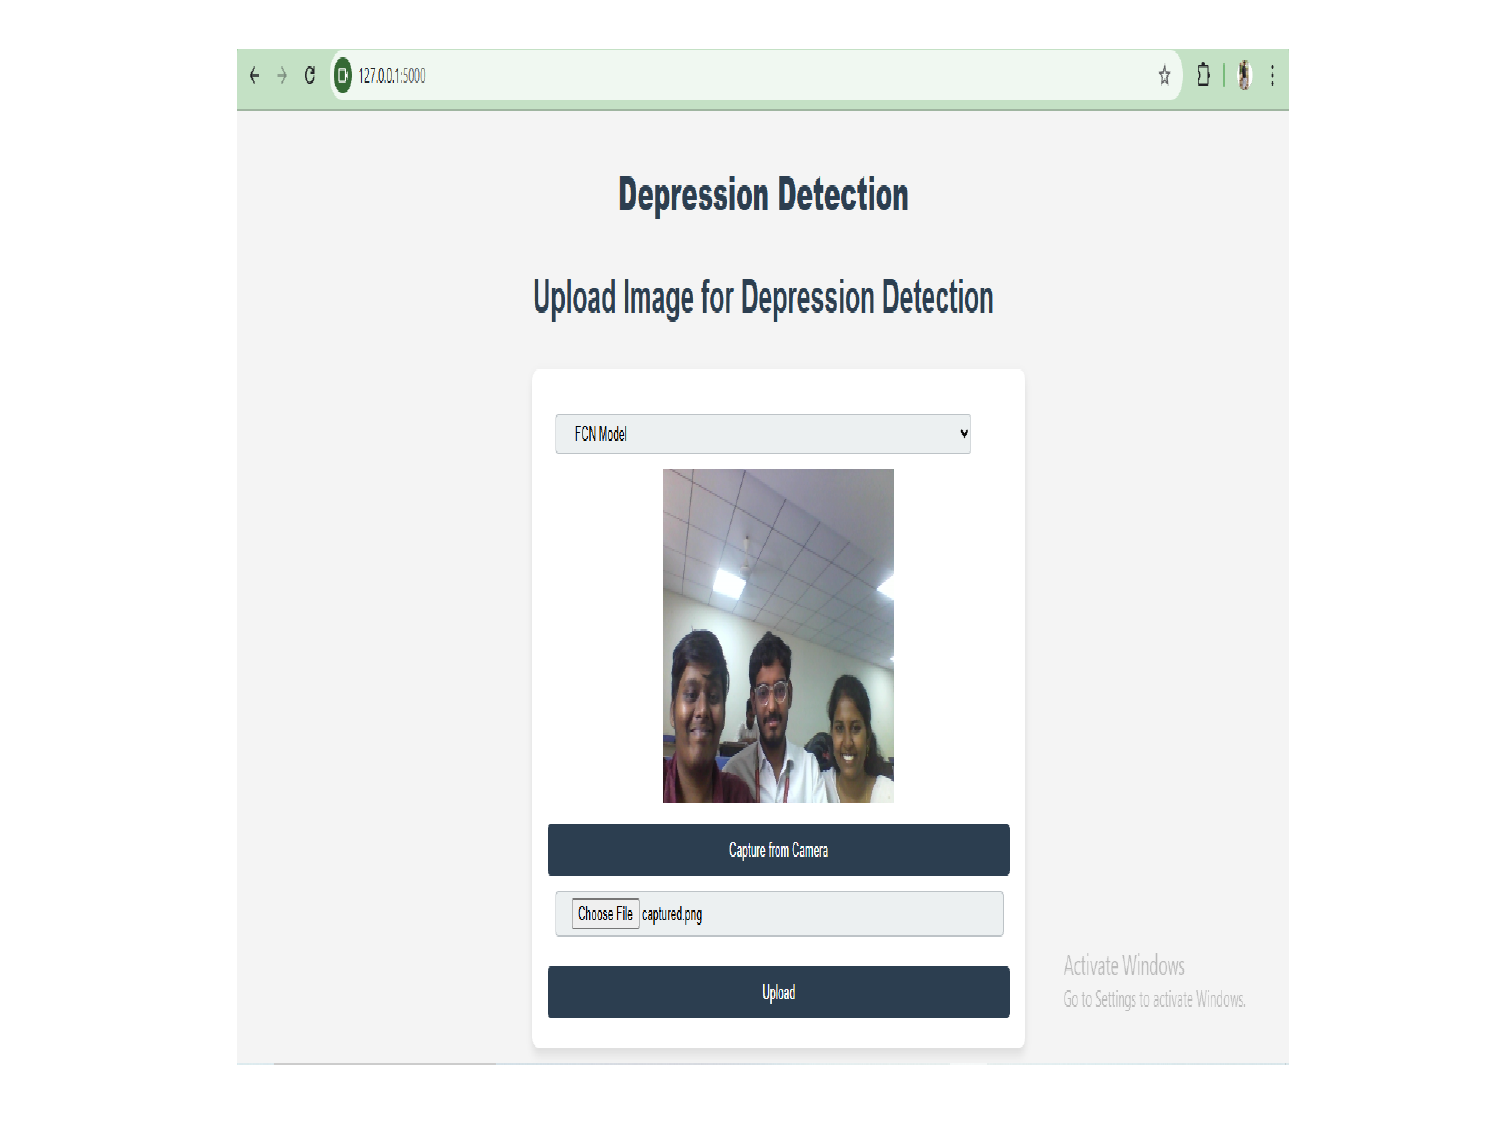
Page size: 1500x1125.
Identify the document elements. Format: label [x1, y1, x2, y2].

picture [237, 49, 1289, 1065]
